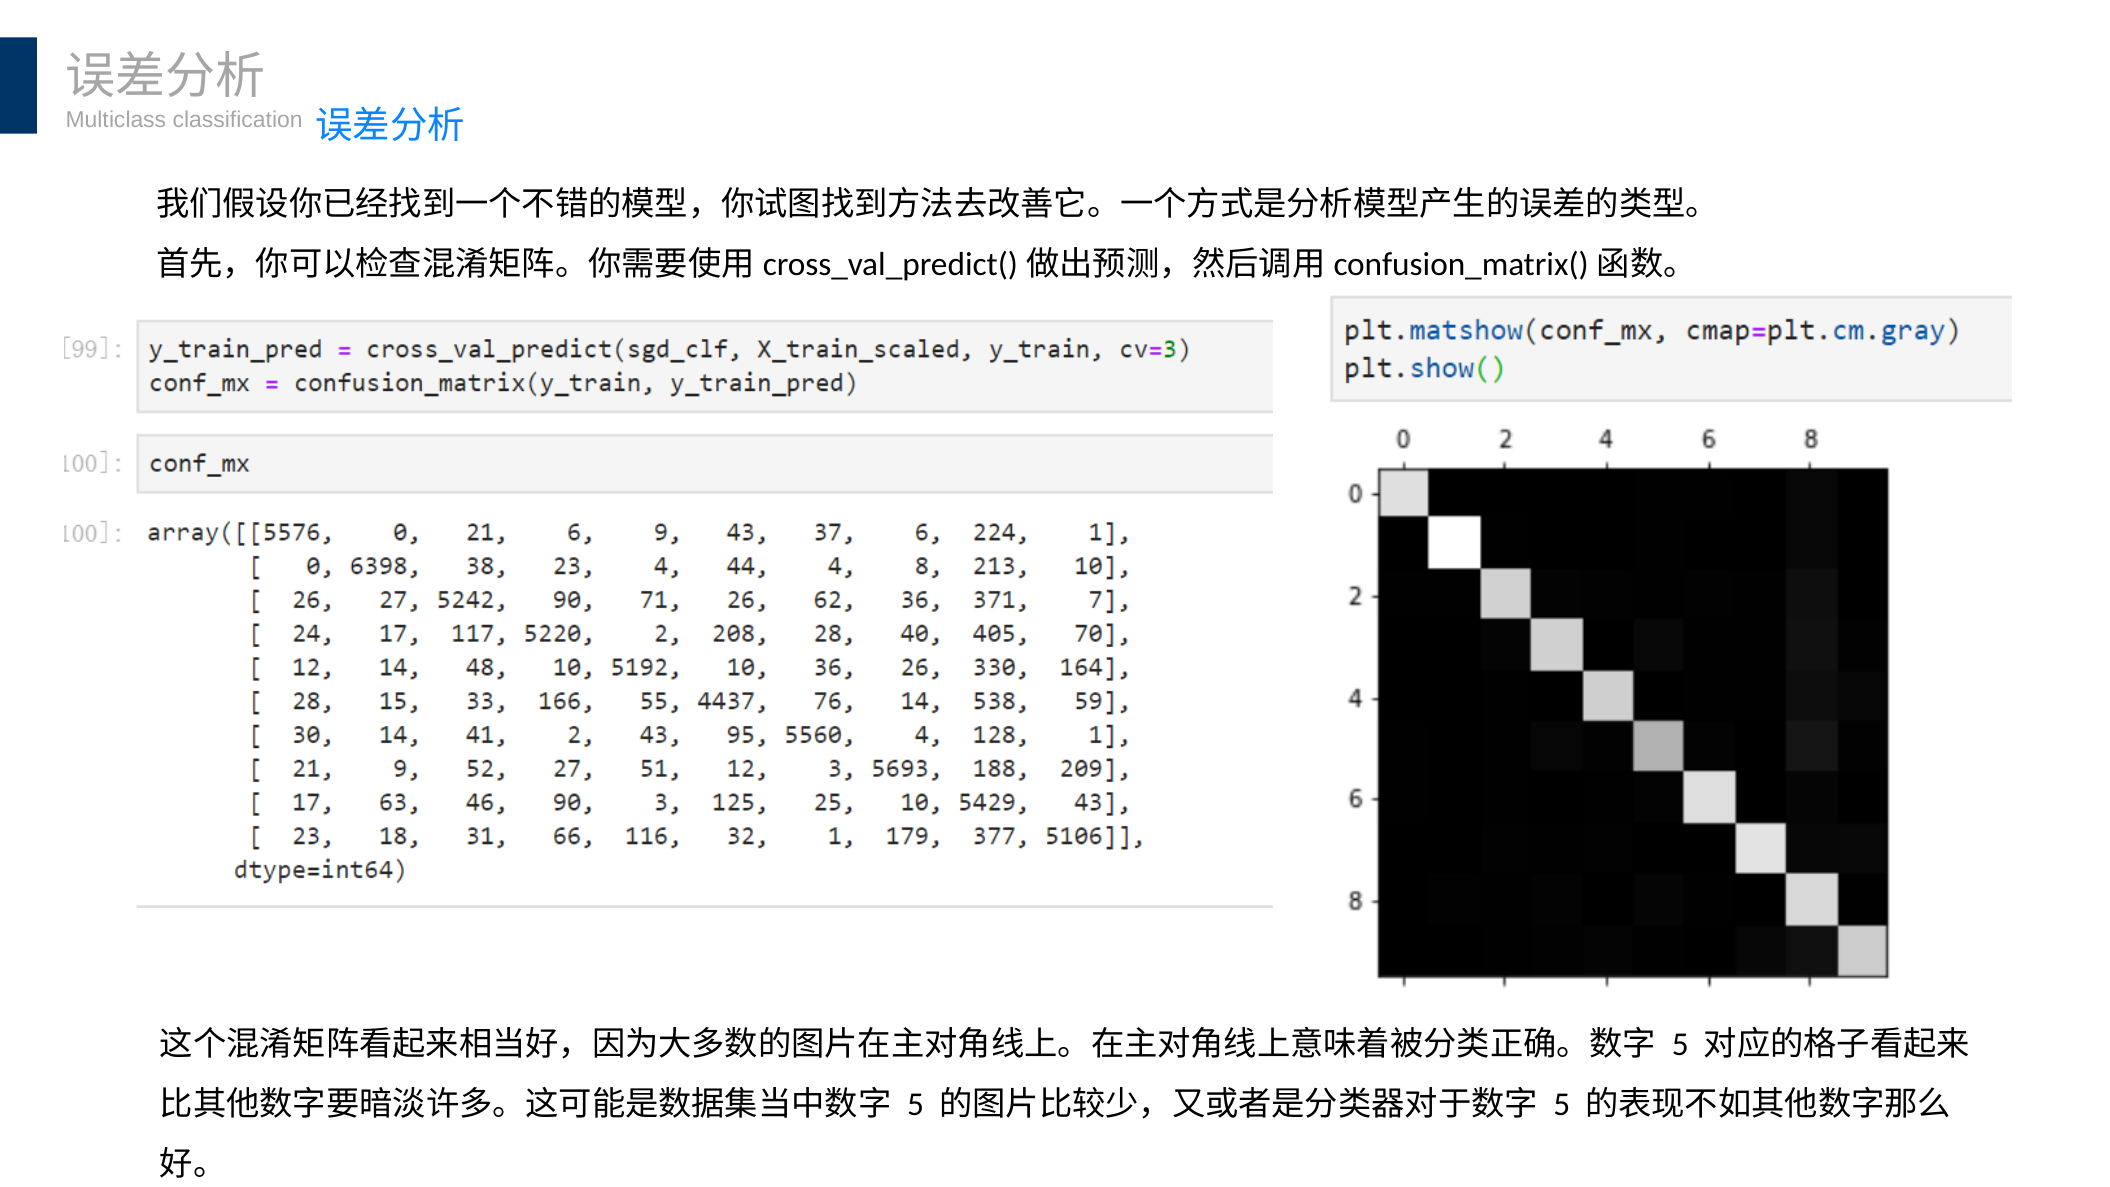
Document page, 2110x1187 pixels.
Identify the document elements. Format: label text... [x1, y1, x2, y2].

text_box 误差分析 [65, 43, 266, 104]
text_box 误差分析 [300, 93, 481, 154]
picture [1326, 293, 2012, 995]
text_box Multiclass classification [65, 104, 300, 132]
text_box 我们假设你已经找到一个不错的模型，你试图找到方法去改善它。一个方式是分析模型产生的误差的类型。 首先，你可以检查混淆矩阵。你需要使用cross_val_predict()做出预测，然后调用confusion_matrix()函数。 [141, 154, 2010, 290]
text_box [0, 36, 38, 135]
text_box 这个混淆矩阵看起来相当好，因为大多数的图片在主对角线上。在主对角线上意味着被分类正确。数字 5 对应的格子看起来比其他数字要暗淡许多。这可能是数据集当中数字 5 的图片比较少，又或者是分类器对于数字 5 的表现不如其他数字那么好。 [145, 994, 2013, 1187]
picture [64, 290, 1273, 908]
